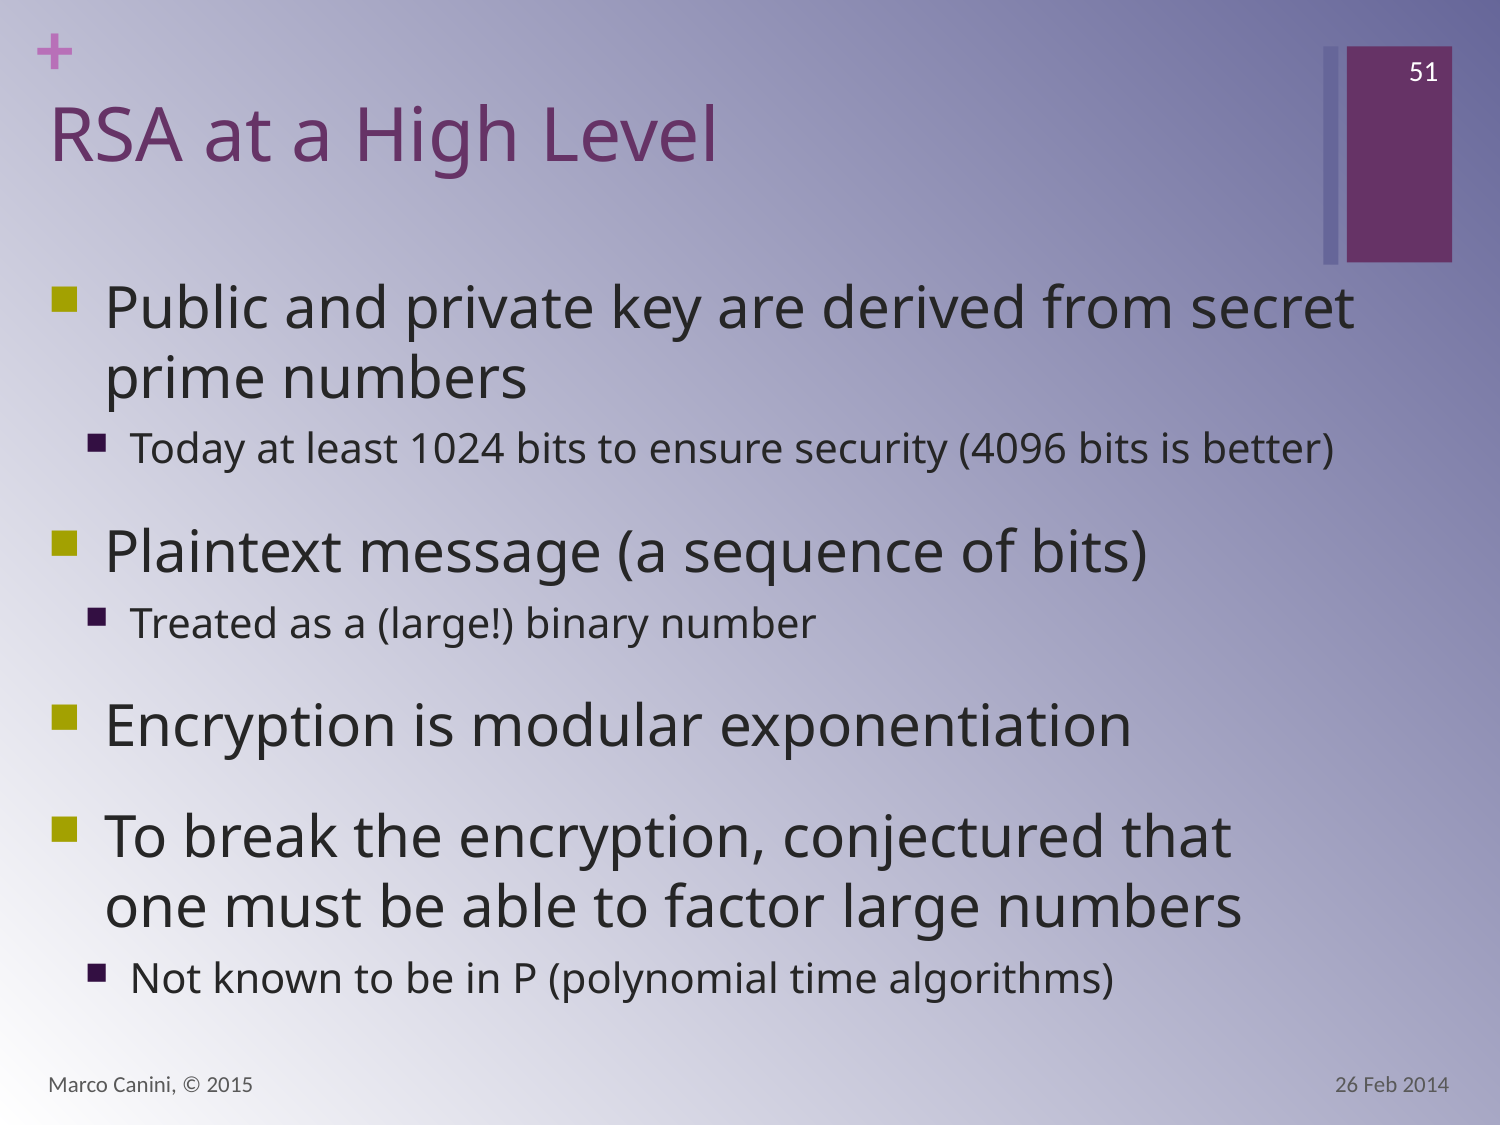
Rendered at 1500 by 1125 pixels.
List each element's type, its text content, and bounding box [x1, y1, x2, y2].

title RSA at a High Level [33, 79, 1322, 262]
slide_number 51 [1362, 39, 1454, 100]
list Public and private key are derived from secret prime numbers Today at least 1024 bits to ensure security (4096 bits is better) Plaintext message (a sequence of bits) Treated as a (large!) binary number Encryption is modular exponentiation To break the encryption, conjectured that one must be able to factor large numbers Not known to be in P (polynomial time algorithms) [33, 262, 1465, 1054]
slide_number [1114, 1053, 1465, 1114]
footer Marco Canini, © 2015 [33, 1053, 1038, 1114]
